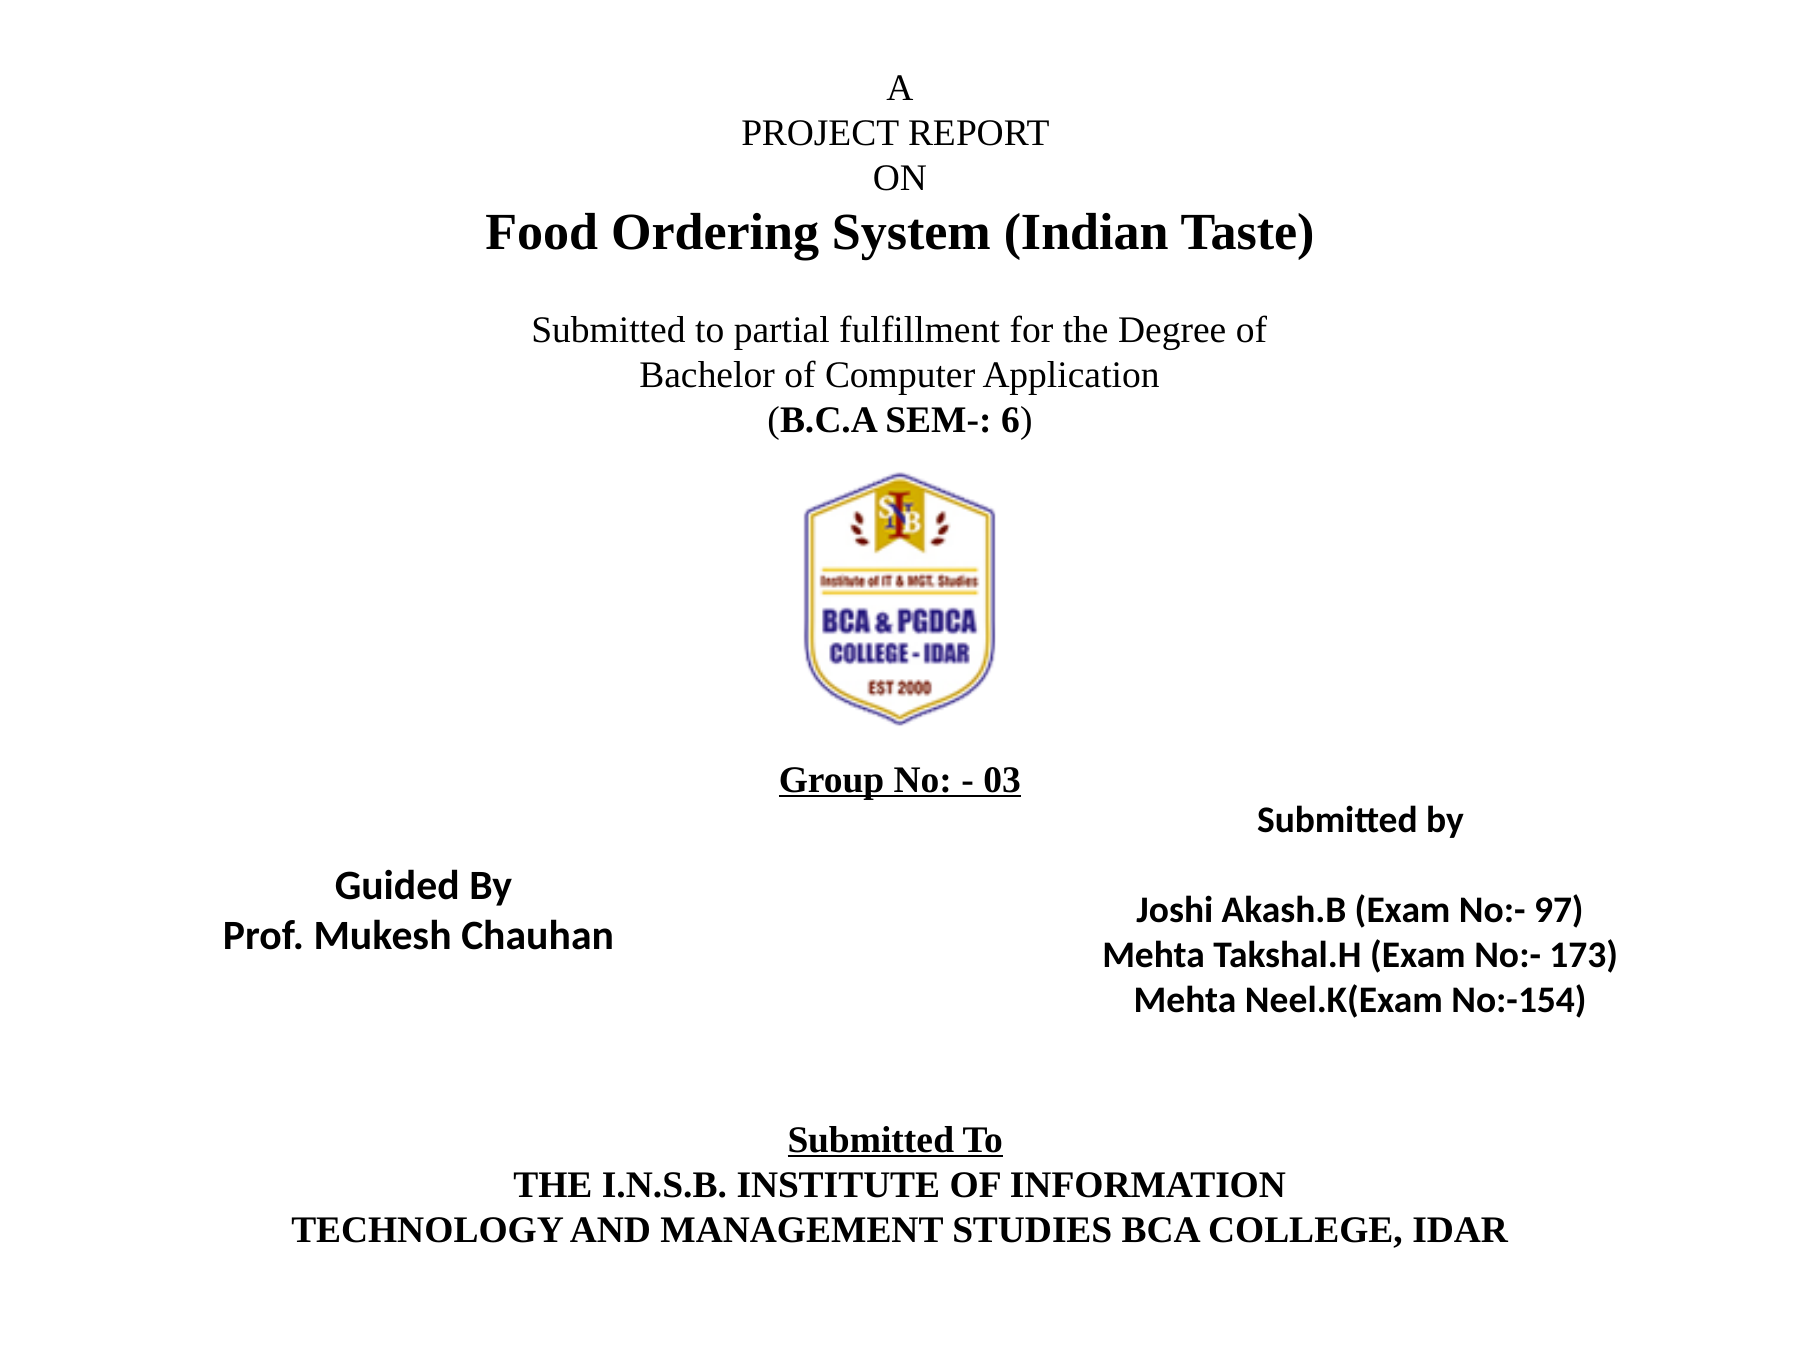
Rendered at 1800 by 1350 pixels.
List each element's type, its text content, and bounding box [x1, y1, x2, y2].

picture [749, 452, 1048, 738]
text_box Submitted by Joshi Akash.B (Exam No:- 97) Mehta Takshal.H (Exam No:- 173) Mehta Neel.K(Exam No:-154) [962, 787, 1675, 1078]
text_box A PROJECT REPORT ON Food Ordering System (Indian Taste) Submitted to partial fulfillment for the Degree of Bachelor of Computer Application (B.C.A SEM-: 6) Group No: - 03 Submitted To THE I.N.S.B. INSTITUTE OF INFORMATION TECHNOLOGY AND MANAGEMENT STUDIES BCA COLLEGE, IDAR [74, 9, 1725, 1350]
text_box Guided By Prof. Mukesh Chauhan [162, 850, 675, 1016]
